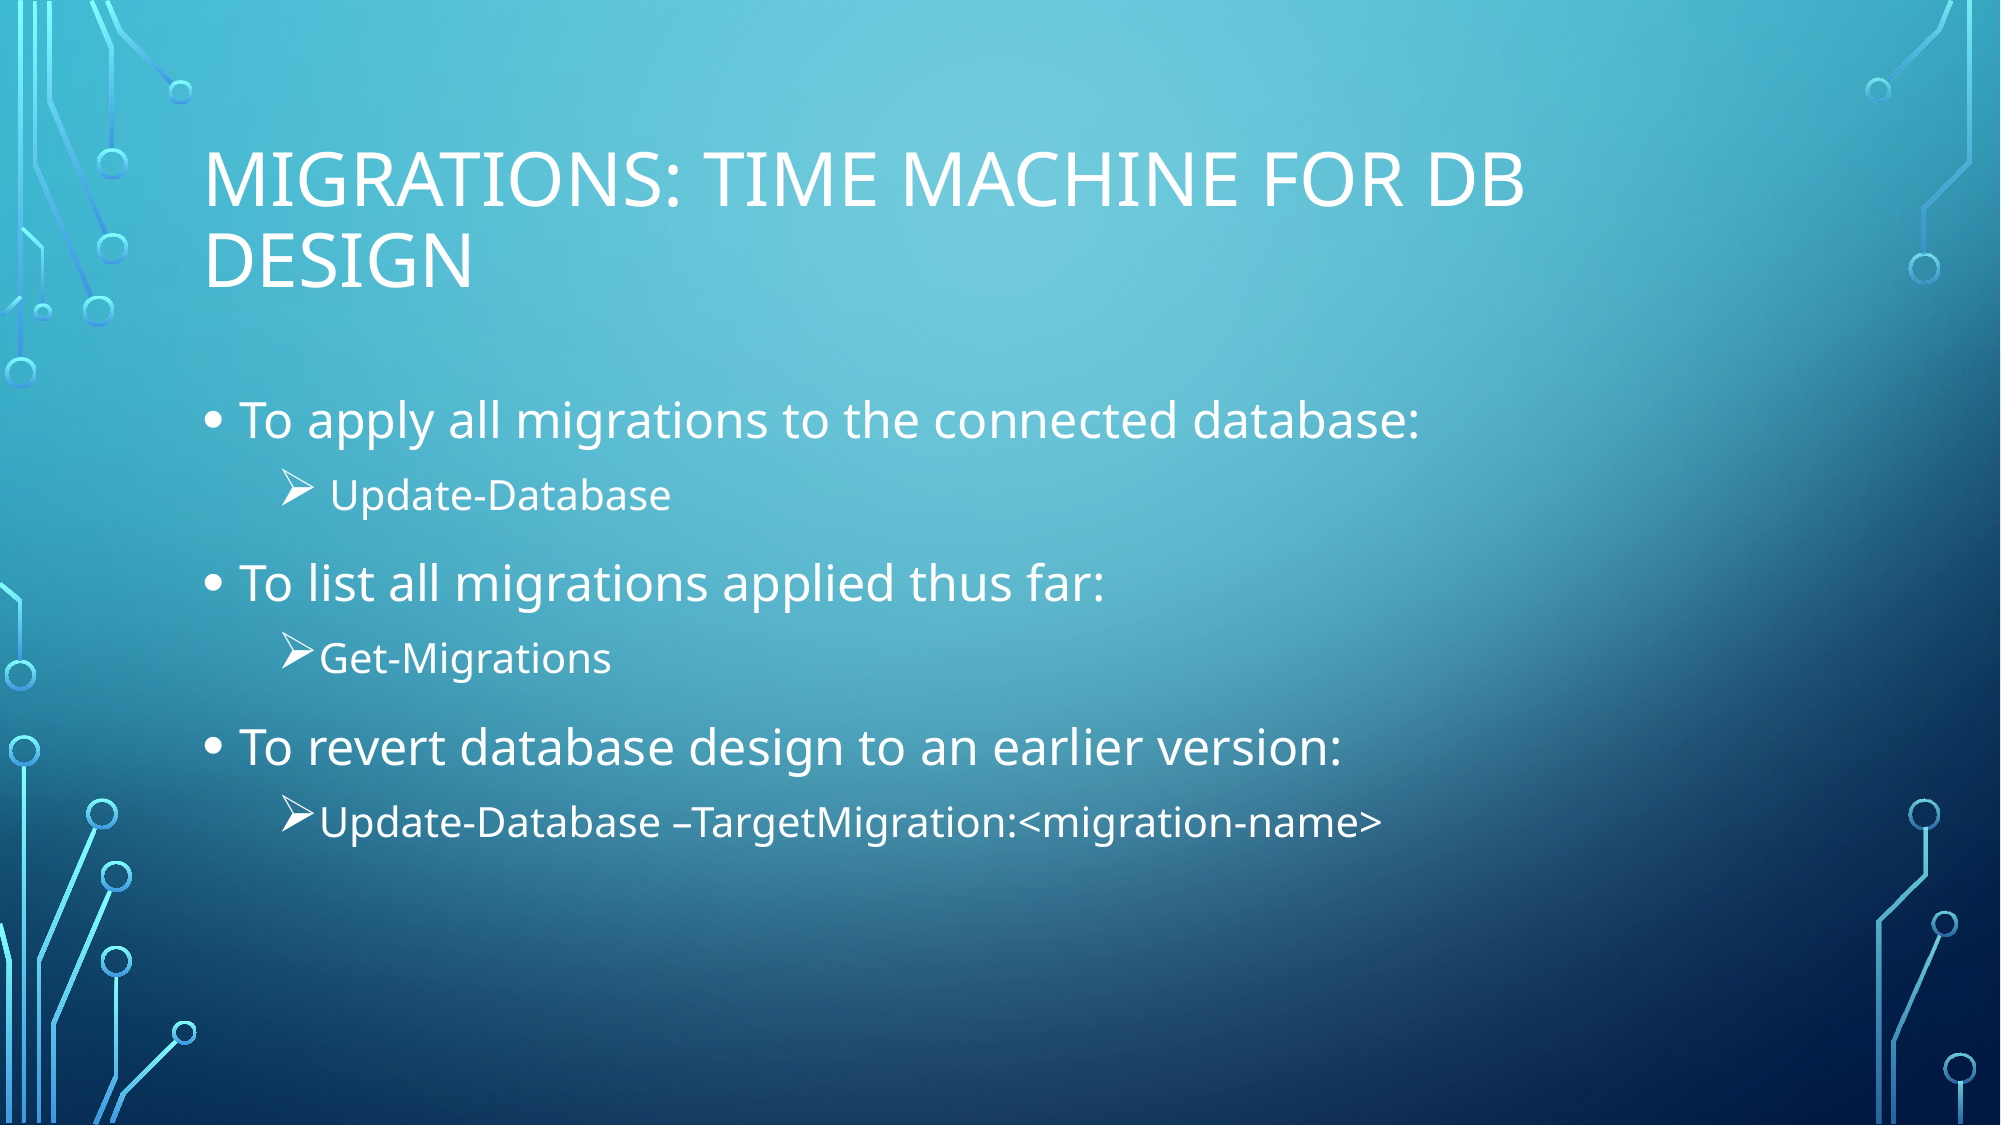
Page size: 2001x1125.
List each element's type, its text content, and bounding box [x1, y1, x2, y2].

list To apply all migrations to the connected database: Update-Database To list all migrations applied thus far: Get-Migrations To revert database design to an earlier version: Update-Database –TargetMigration:<migration-name> [187, 369, 1813, 950]
title Migrations: time machine for DB design [187, 101, 1813, 344]
